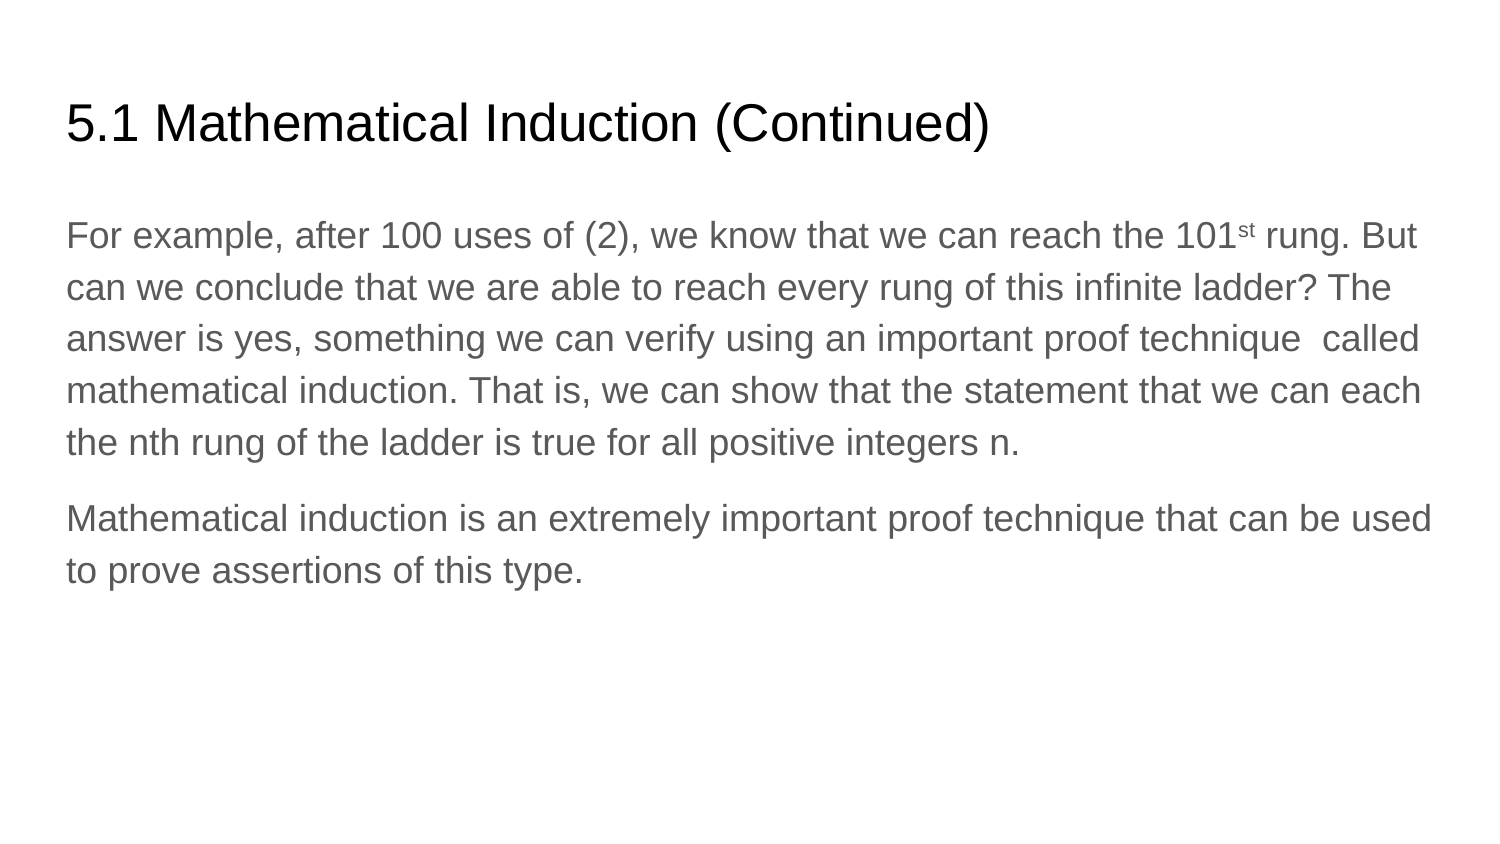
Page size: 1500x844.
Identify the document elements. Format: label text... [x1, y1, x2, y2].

list For example, after 100 uses of (2), we know that we can reach the 101st rung. But can we conclude that we are able to reach every rung of this infinite ladder? The answer is yes, something we can verify using an important proof technique called mathematical induction. That is, we can show that the statement that we can each the nth rung of the ladder is true for all positive integers n. Mathematical induction is an extremely important proof technique that can be used to prove assertions of this type. [51, 189, 1449, 750]
title 5.1 Mathematical Induction (Continued) [51, 72, 1449, 167]
